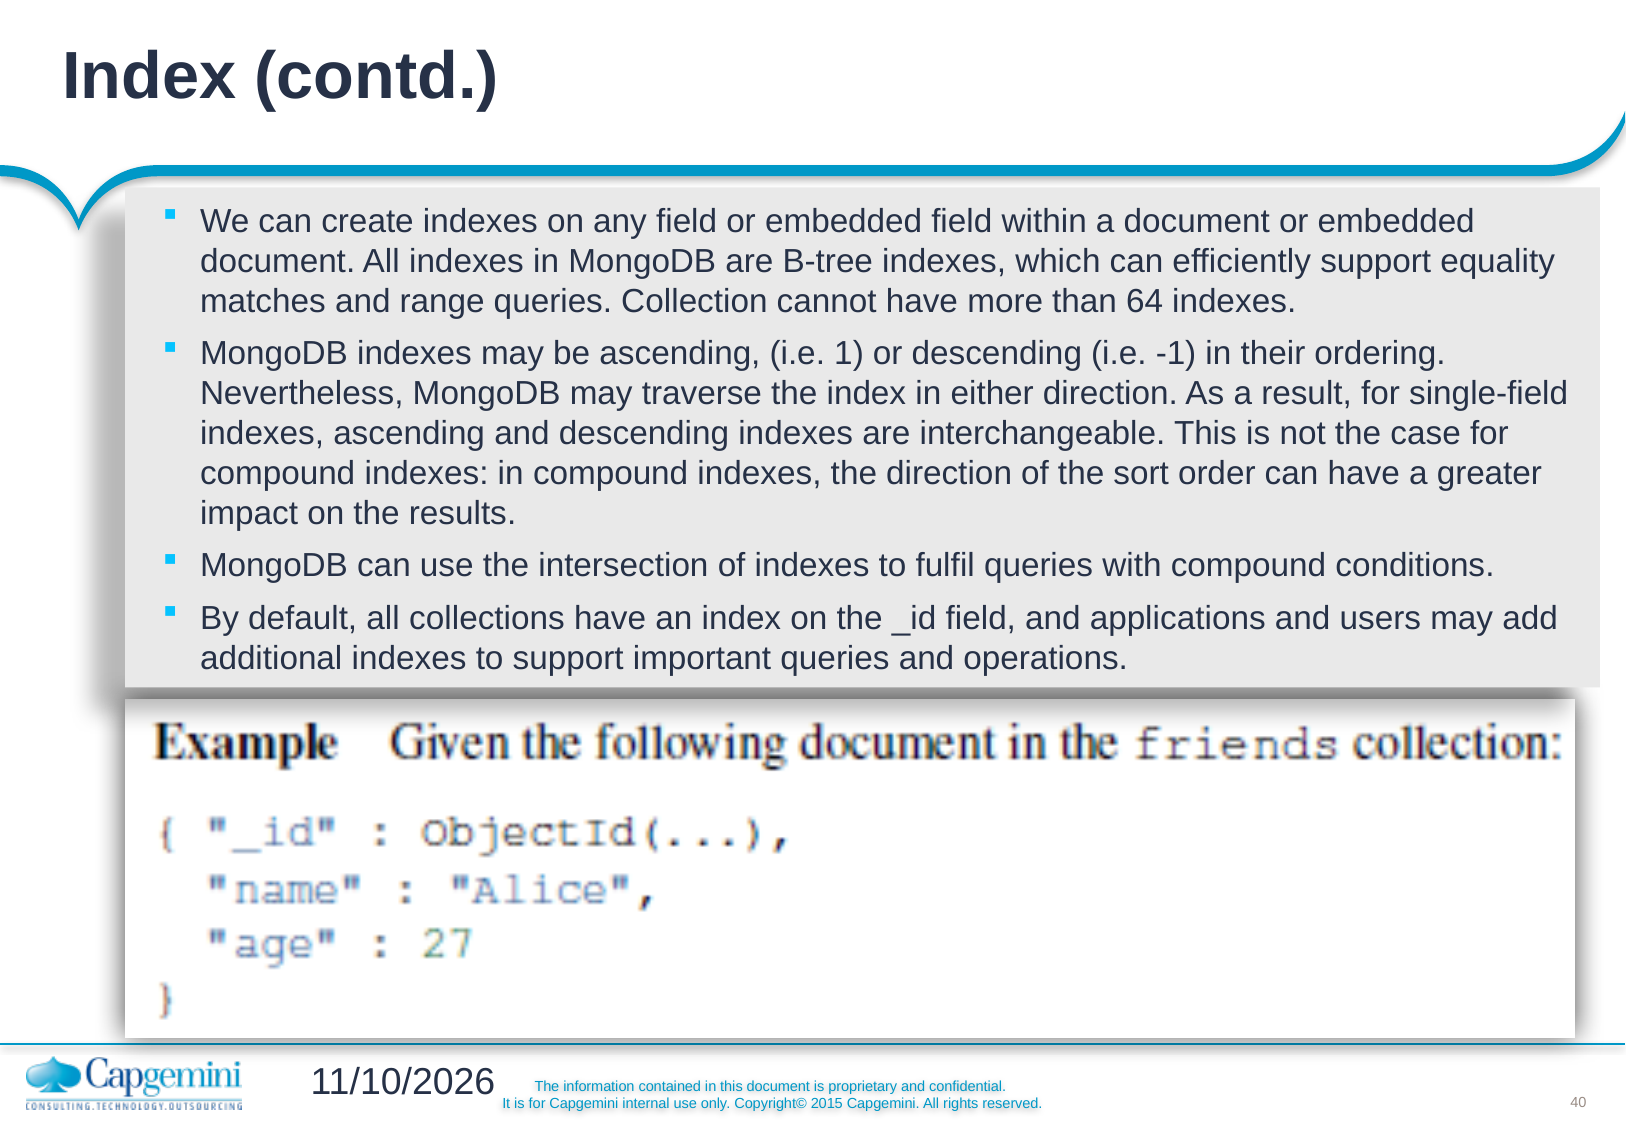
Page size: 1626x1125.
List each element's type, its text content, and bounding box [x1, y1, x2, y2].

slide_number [295, 1059, 675, 1096]
list We can create indexes on any field or embedded field within a document or embedded document. All indexes in MongoDB are B-tree indexes, which can efficiently support equality matches and range queries. Collection cannot have more than 64 indexes. MongoDB indexes may be ascending, (i.e. 1) or descending (i.e. -1) in their ordering. Nevertheless, MongoDB may traverse the index in either direction. As a result, for single-field indexes, ascending and descending indexes are interchangeable. This is not the case for compound indexes: in compound indexes, the direction of the sort order can have a greater impact on the results. MongoDB can use the intersection of indexes to fulfil queries with compound conditions. By default, all collections have an index on the _id field, and applications and users may add additional indexes to support important queries and operations. [125, 187, 1600, 688]
picture [26, 1056, 242, 1110]
picture [991, 1083, 997, 1091]
title Index (contd.) [62, 20, 1563, 124]
picture [124, 699, 1576, 1038]
picture [795, 1098, 806, 1108]
picture [960, 1097, 964, 1108]
picture [890, 1100, 895, 1108]
picture [560, 1100, 566, 1108]
